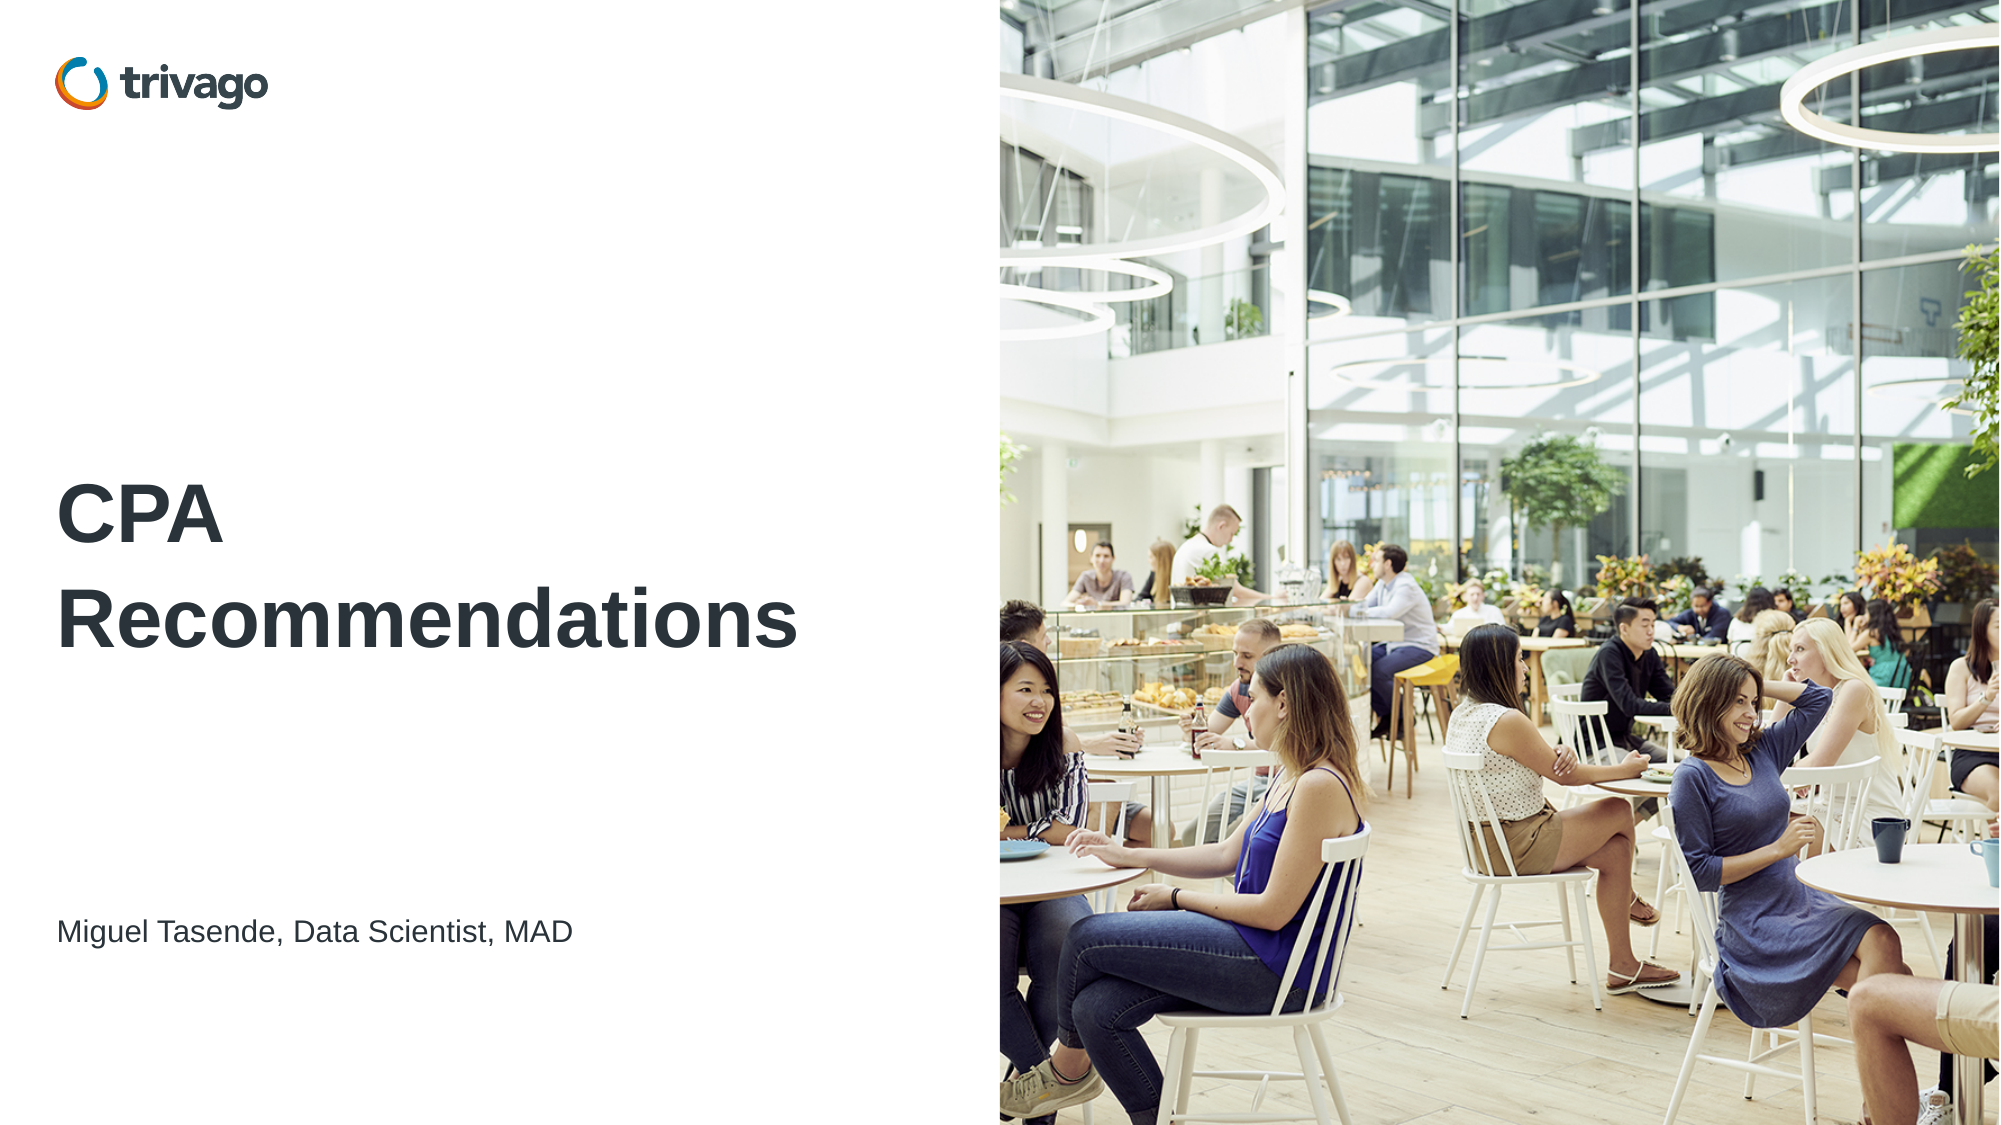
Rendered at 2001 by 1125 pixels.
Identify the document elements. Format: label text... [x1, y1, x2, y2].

picture [999, 0, 2000, 1125]
text_box CPA Recommendations [56, 228, 817, 869]
text_box Miguel Tasende, Data Scientist, MAD [56, 911, 817, 1040]
picture [55, 57, 268, 110]
